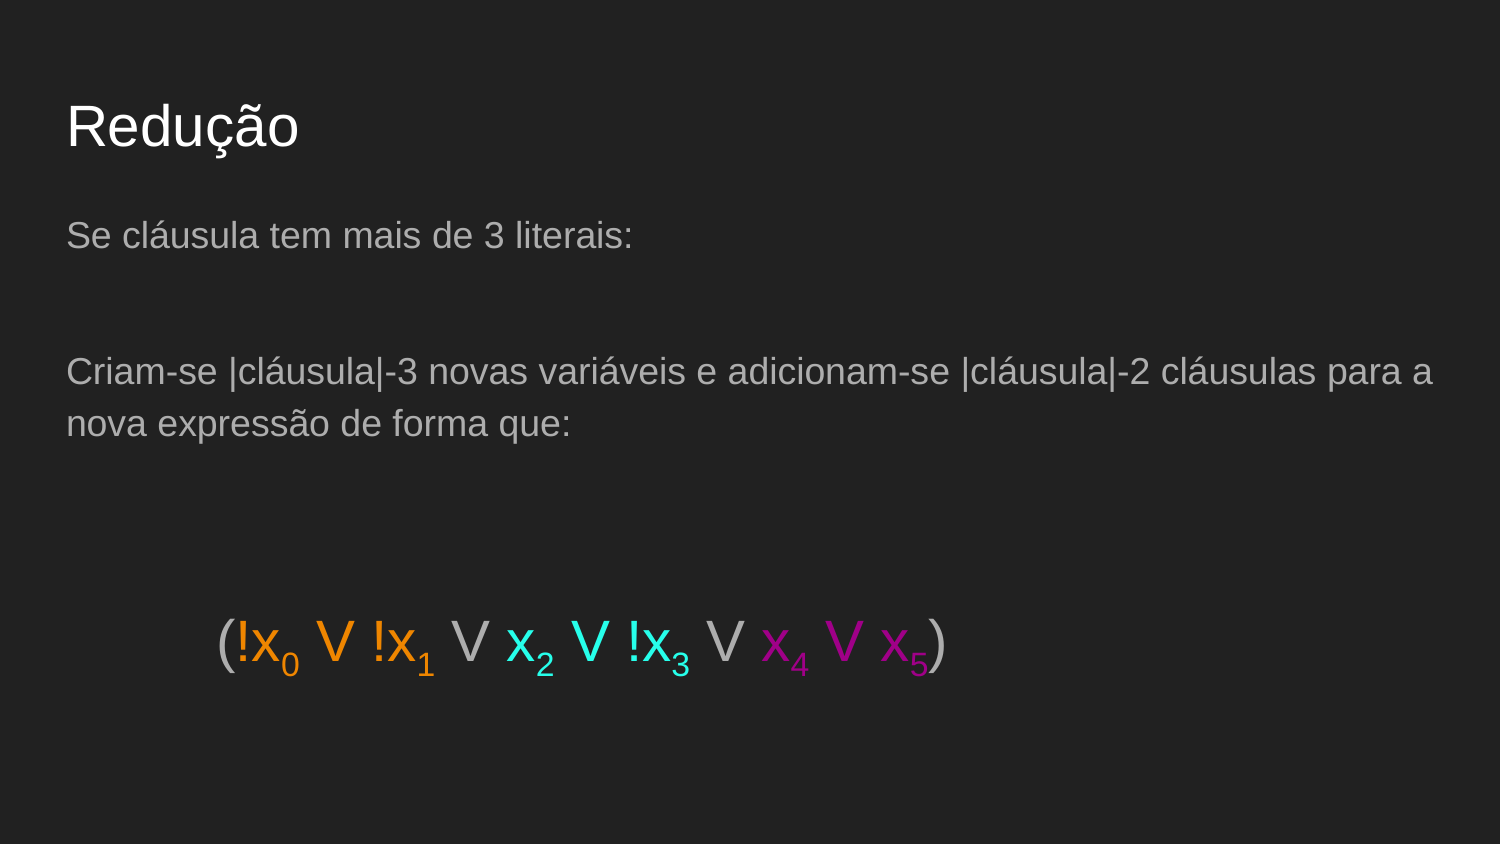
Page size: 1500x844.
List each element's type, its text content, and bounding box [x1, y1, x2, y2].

title Redução [51, 72, 1449, 167]
list Se cláusula tem mais de 3 literais: Criam-se |cláusula|-3 novas variáveis e adicionam-se |cláusula|-2 cláusulas para a nova expressão de forma que: (!x0 V !x1 V x2 V !x3 V x4 V x5) [51, 189, 1449, 750]
